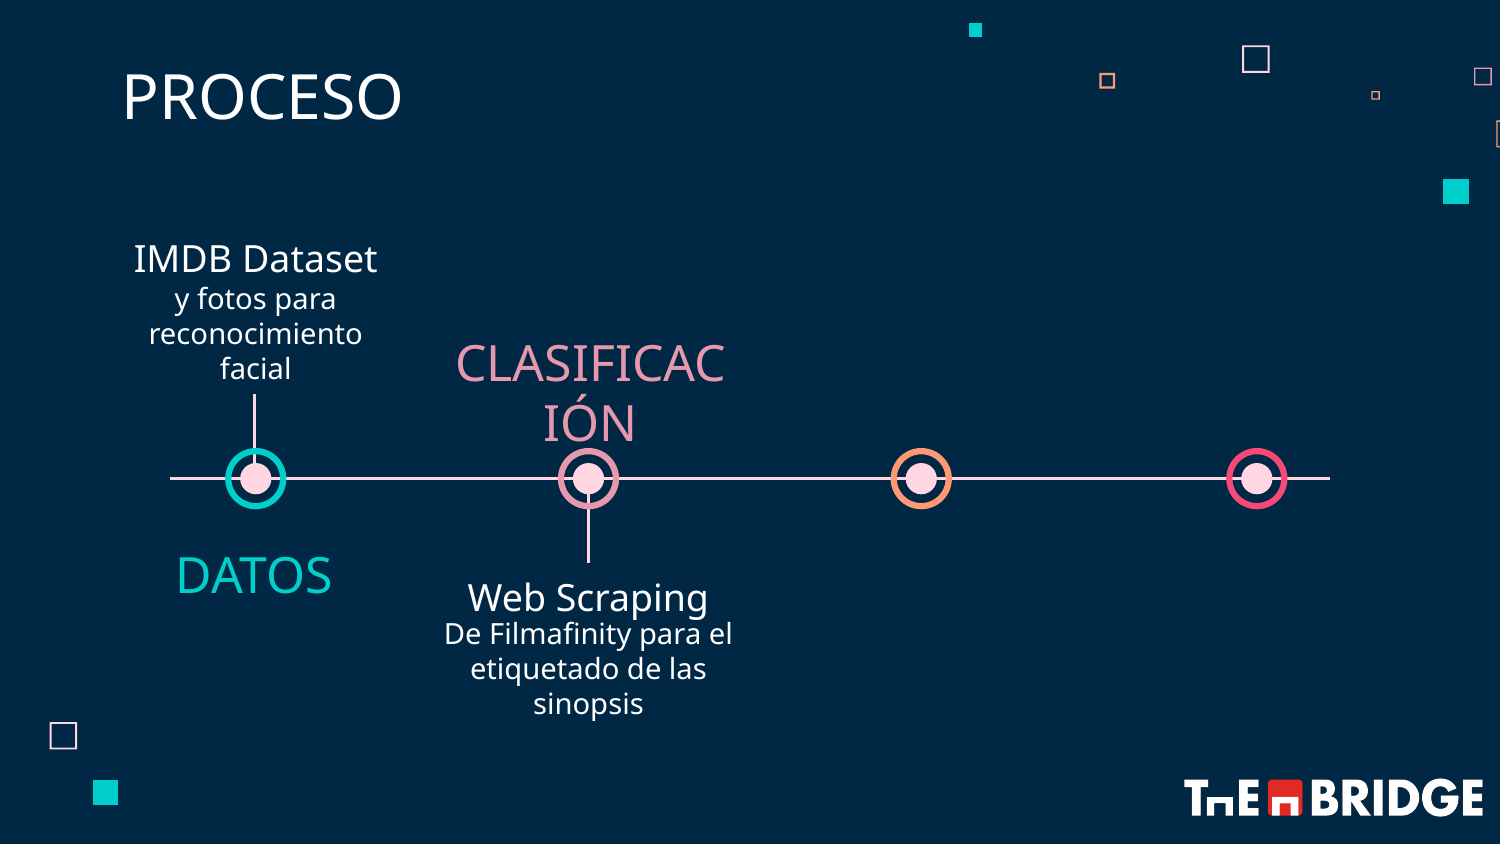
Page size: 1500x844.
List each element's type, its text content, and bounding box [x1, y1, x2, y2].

title IMDB Dataset y fotos para reconocimiento facial [101, 220, 411, 291]
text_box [890, 447, 953, 510]
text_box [1225, 447, 1288, 510]
title CLASIFICACIÓN [431, 356, 750, 427]
title PROCESO [106, 52, 883, 148]
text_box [224, 447, 287, 510]
title DATOS [148, 538, 360, 609]
picture [1183, 778, 1486, 817]
subtitle De Filmafinity para el etiquetado de las sinopsis [415, 600, 762, 707]
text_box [557, 447, 620, 510]
title Web Scraping [434, 564, 743, 600]
